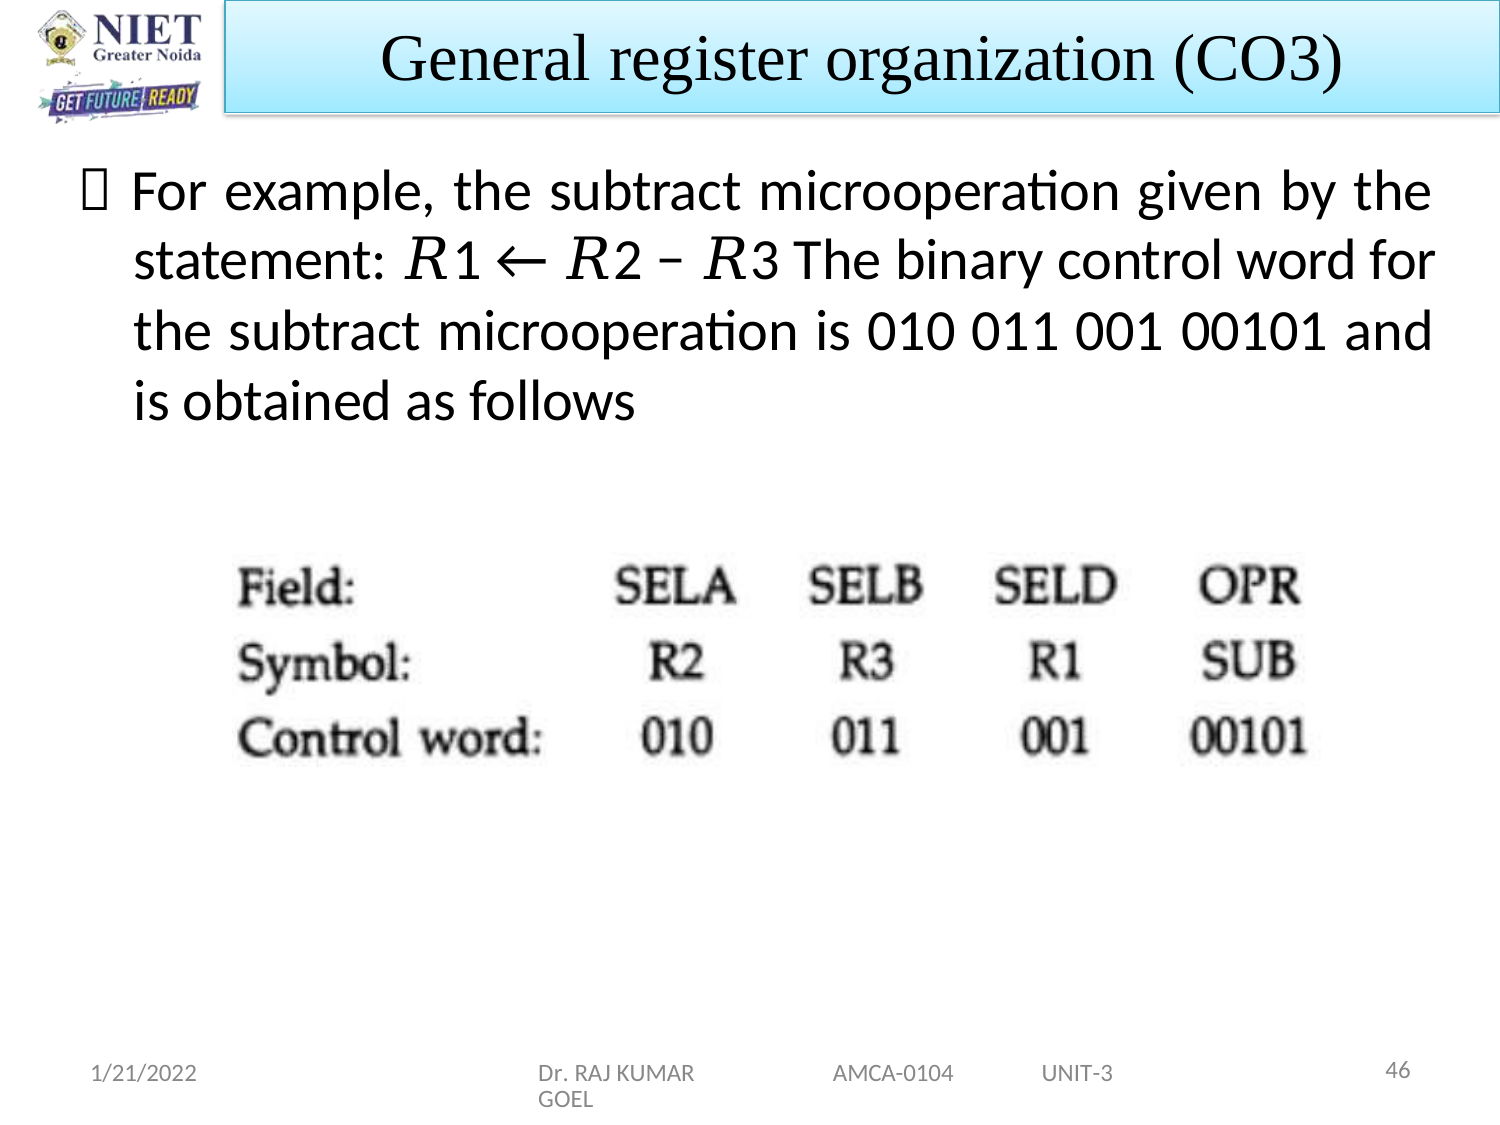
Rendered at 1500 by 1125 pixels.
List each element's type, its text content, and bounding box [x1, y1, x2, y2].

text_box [218, 0, 1500, 147]
text_box AMCA-0104 [830, 1060, 958, 1087]
text_box 1/21/2022 [87, 1060, 199, 1087]
text_box UNIT-3 [1039, 1060, 1115, 1087]
text_box  For example, the subtract microoperation given by the statement: 𝑅1 ← 𝑅2 − 𝑅3 The binary control word for the subtract microoperation is 010 011 001 00101 and is obtained as follows [75, 149, 1451, 432]
picture [232, 552, 1321, 768]
picture [0, 0, 238, 135]
text_box Dr. RAJ KUMAR GOEL [536, 1060, 755, 1113]
slide_number 46 [1379, 1057, 1419, 1125]
